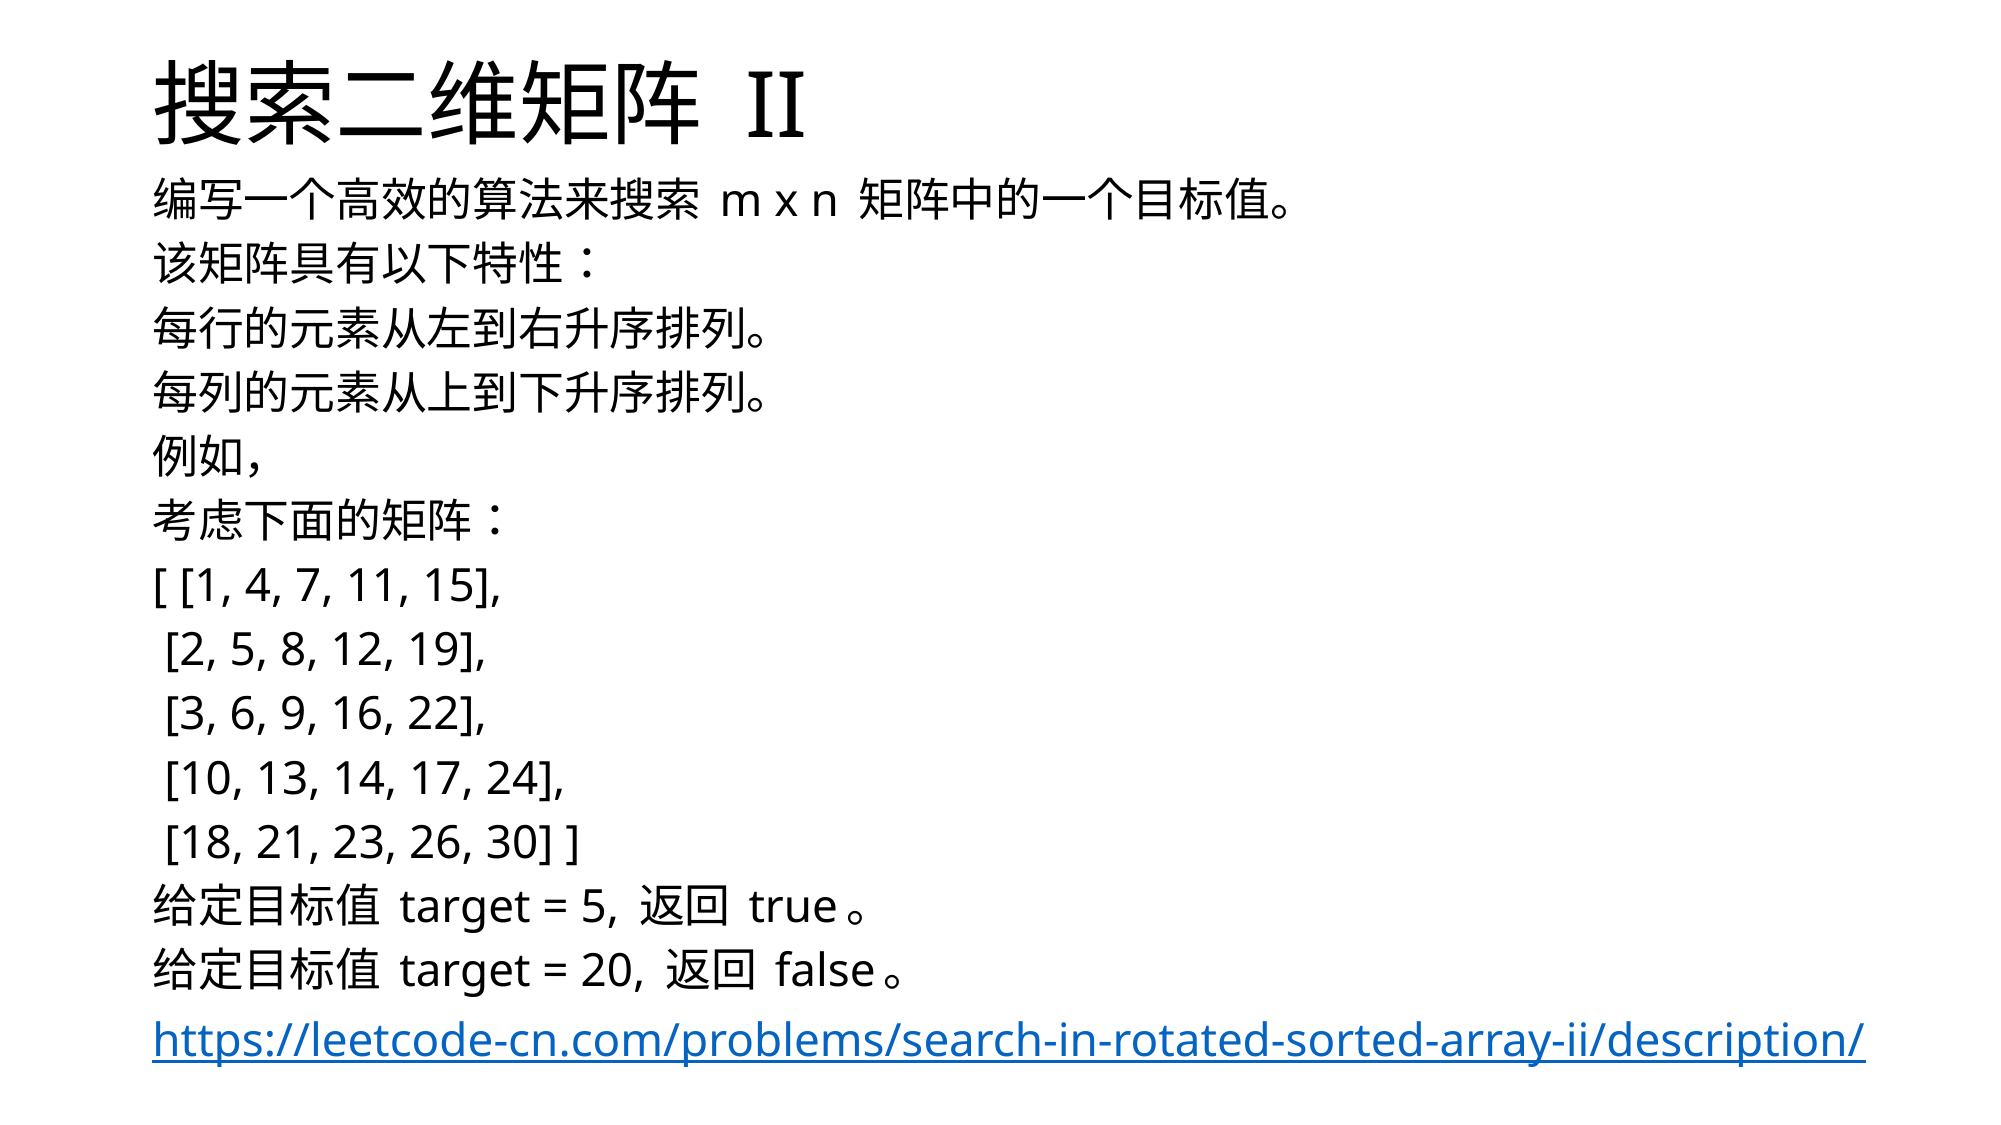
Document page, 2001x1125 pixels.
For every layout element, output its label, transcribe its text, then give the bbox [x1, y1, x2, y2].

title 搜索二维矩阵 II [137, 25, 1863, 169]
list 编写一个高效的算法来搜索 m x n 矩阵中的一个目标值。 该矩阵具有以下特性： 每行的元素从左到右升序排列。 每列的元素从上到下升序排列。 例如， 考虑下面的矩阵： [ [1, 4, 7, 11, 15], [2, 5, 8, 12, 19], [3, 6, 9, 16, 22], [10, 13, 14, 17, 24], [18, 21, 23, 26, 30] ] 给定目标值 target = 5, 返回 true。 给定目标值 target = 20, 返回 false。 https://leetcode-cn.com/problems/search-in-rotated-sorted-array-ii/description/ [137, 169, 1953, 1081]
